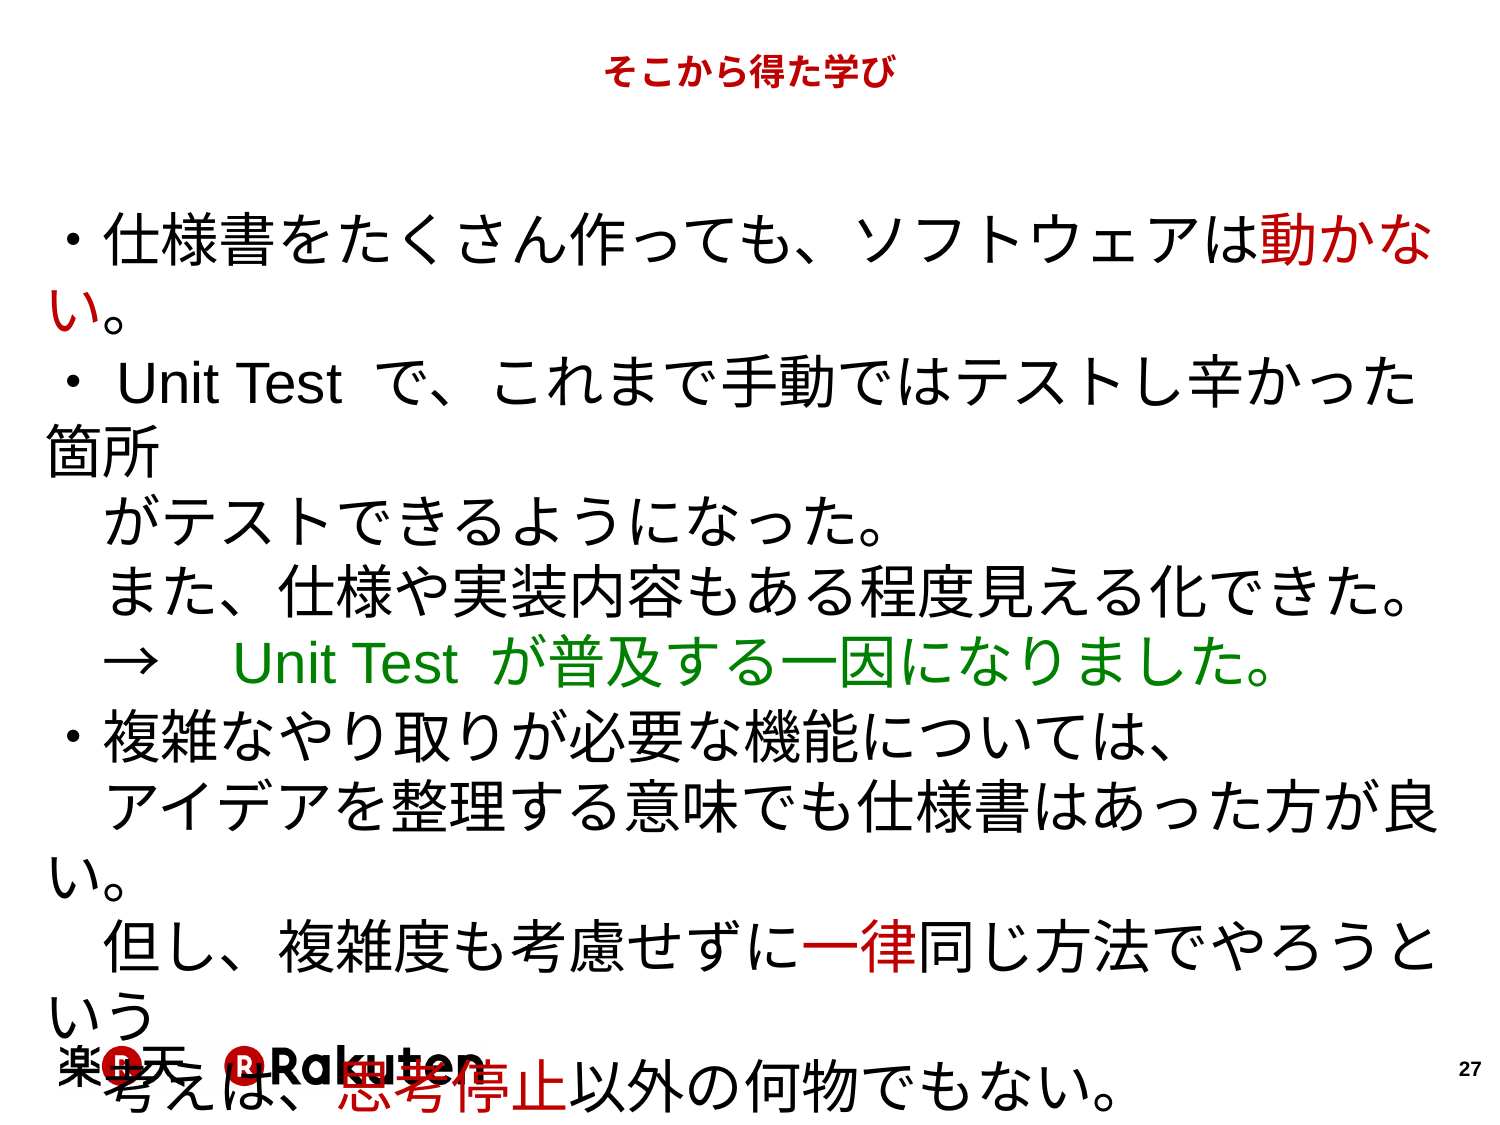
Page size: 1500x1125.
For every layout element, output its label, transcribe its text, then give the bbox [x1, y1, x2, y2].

picture [53, 1039, 491, 1093]
title そこから得た学び [59, 41, 1441, 101]
text_box ・複雑なやり取りが必要な機能については、 アイデアを整理する意味でも仕様書はあった方が良い。 但し、複雑度も考慮せずに一律同じ方法でやろうという 考えは、思考停止以外の何物でもない。 [29, 692, 1471, 1012]
text_box ・Unit Test で、これまで手動ではテストし辛かった箇所 がテストできるようになった。 また、仕様や実装内容もある程度見える化できた。 → Unit Test が普及する一因になりました。 [29, 338, 1471, 664]
text_box ・仕様書をたくさん作っても、ソフトウェアは動かない。 [29, 195, 1471, 314]
